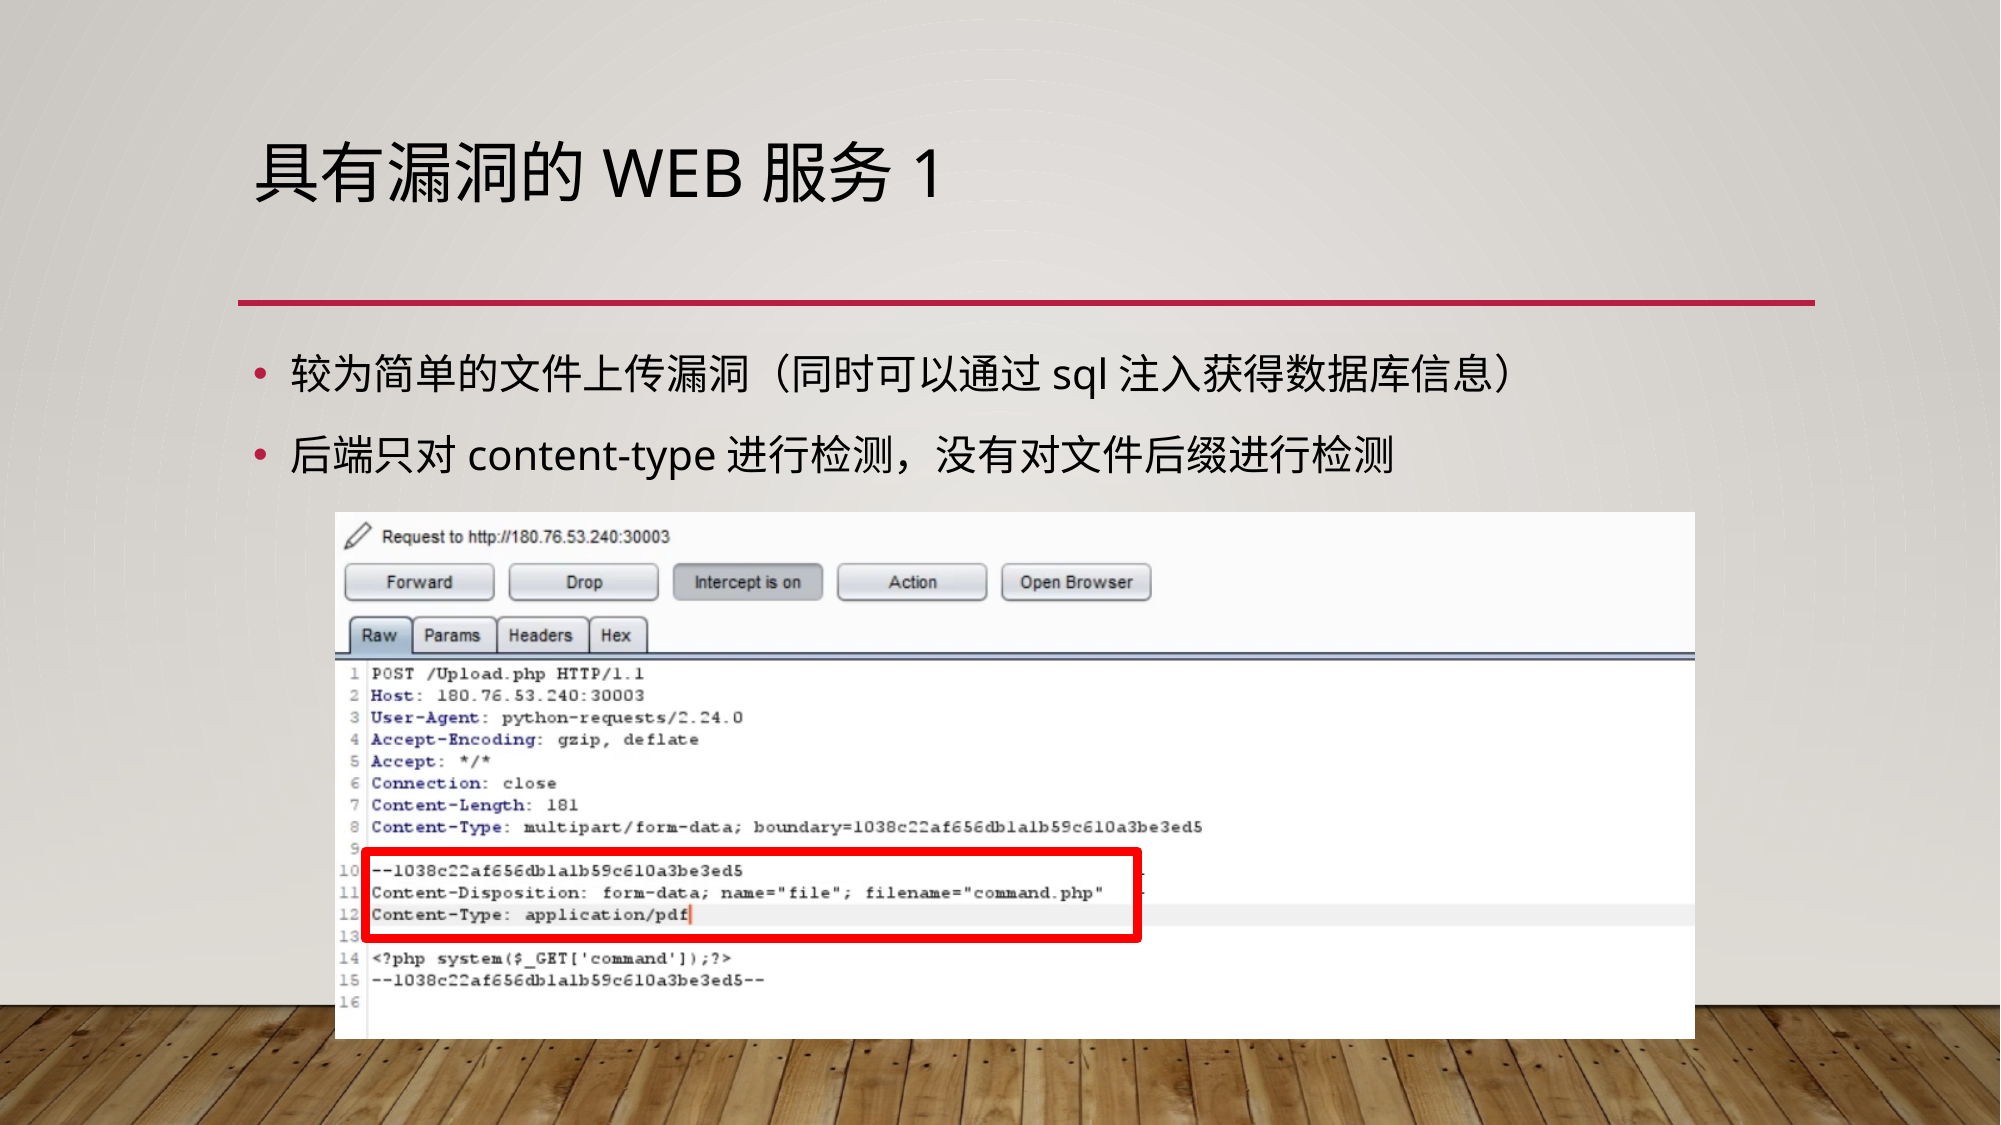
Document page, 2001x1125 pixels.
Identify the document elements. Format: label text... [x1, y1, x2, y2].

list 较为简单的文件上传漏洞（同时可以通过sql注入获得数据库信息） 后端只对content-type进行检测，没有对文件后缀进行检测 [238, 330, 1814, 897]
title 具有漏洞的web服务1 [238, 131, 1814, 305]
picture [0, 512, 2000, 1125]
